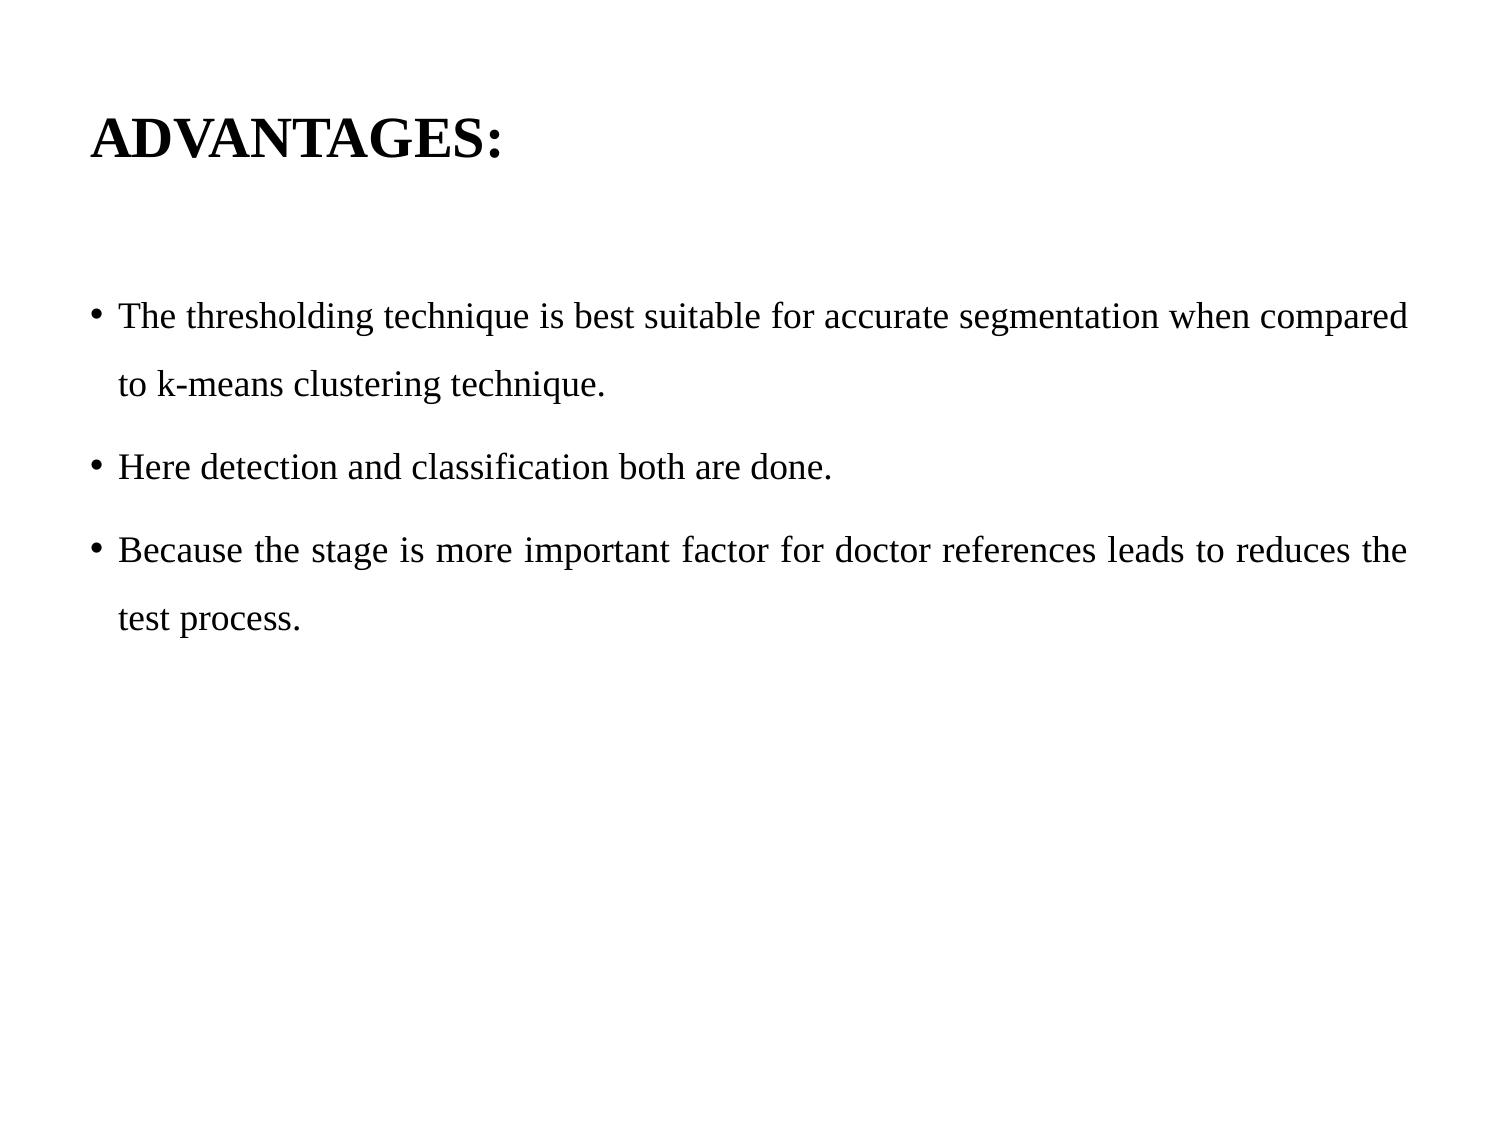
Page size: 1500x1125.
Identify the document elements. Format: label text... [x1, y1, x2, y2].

list ADVANTAGES: The thresholding technique is best suitable for accurate segmentation when compared to k-means clustering technique. Here detection and classification both are done. Because the stage is more important factor for doctor references leads to reduces the test process. [75, 50, 1425, 1005]
